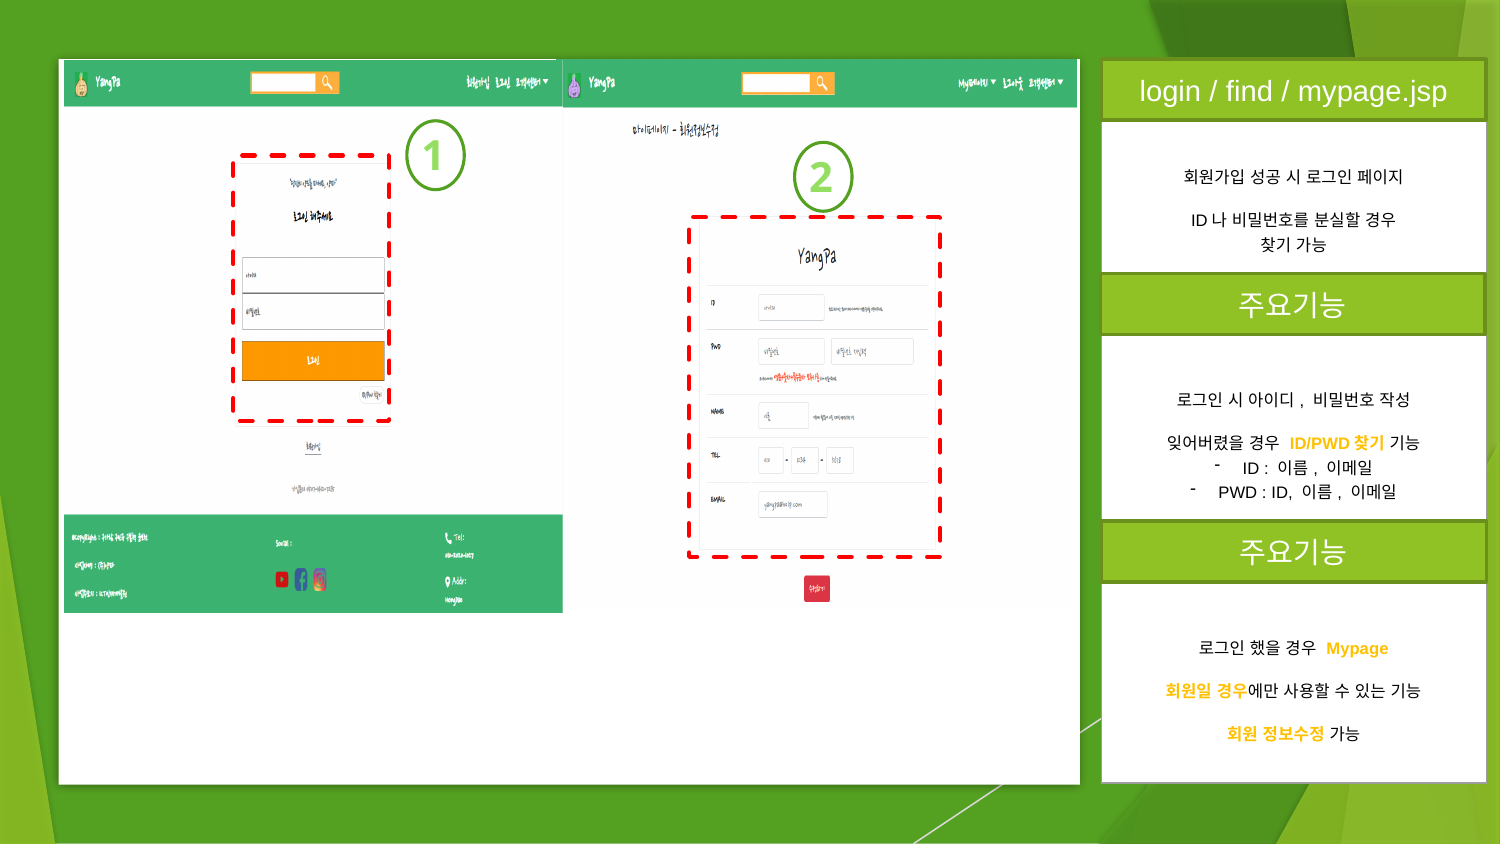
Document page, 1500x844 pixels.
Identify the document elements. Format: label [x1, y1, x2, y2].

text_box [793, 141, 864, 212]
text_box [0, 0, 1500, 844]
text_box [405, 120, 476, 191]
picture [64, 58, 1077, 614]
